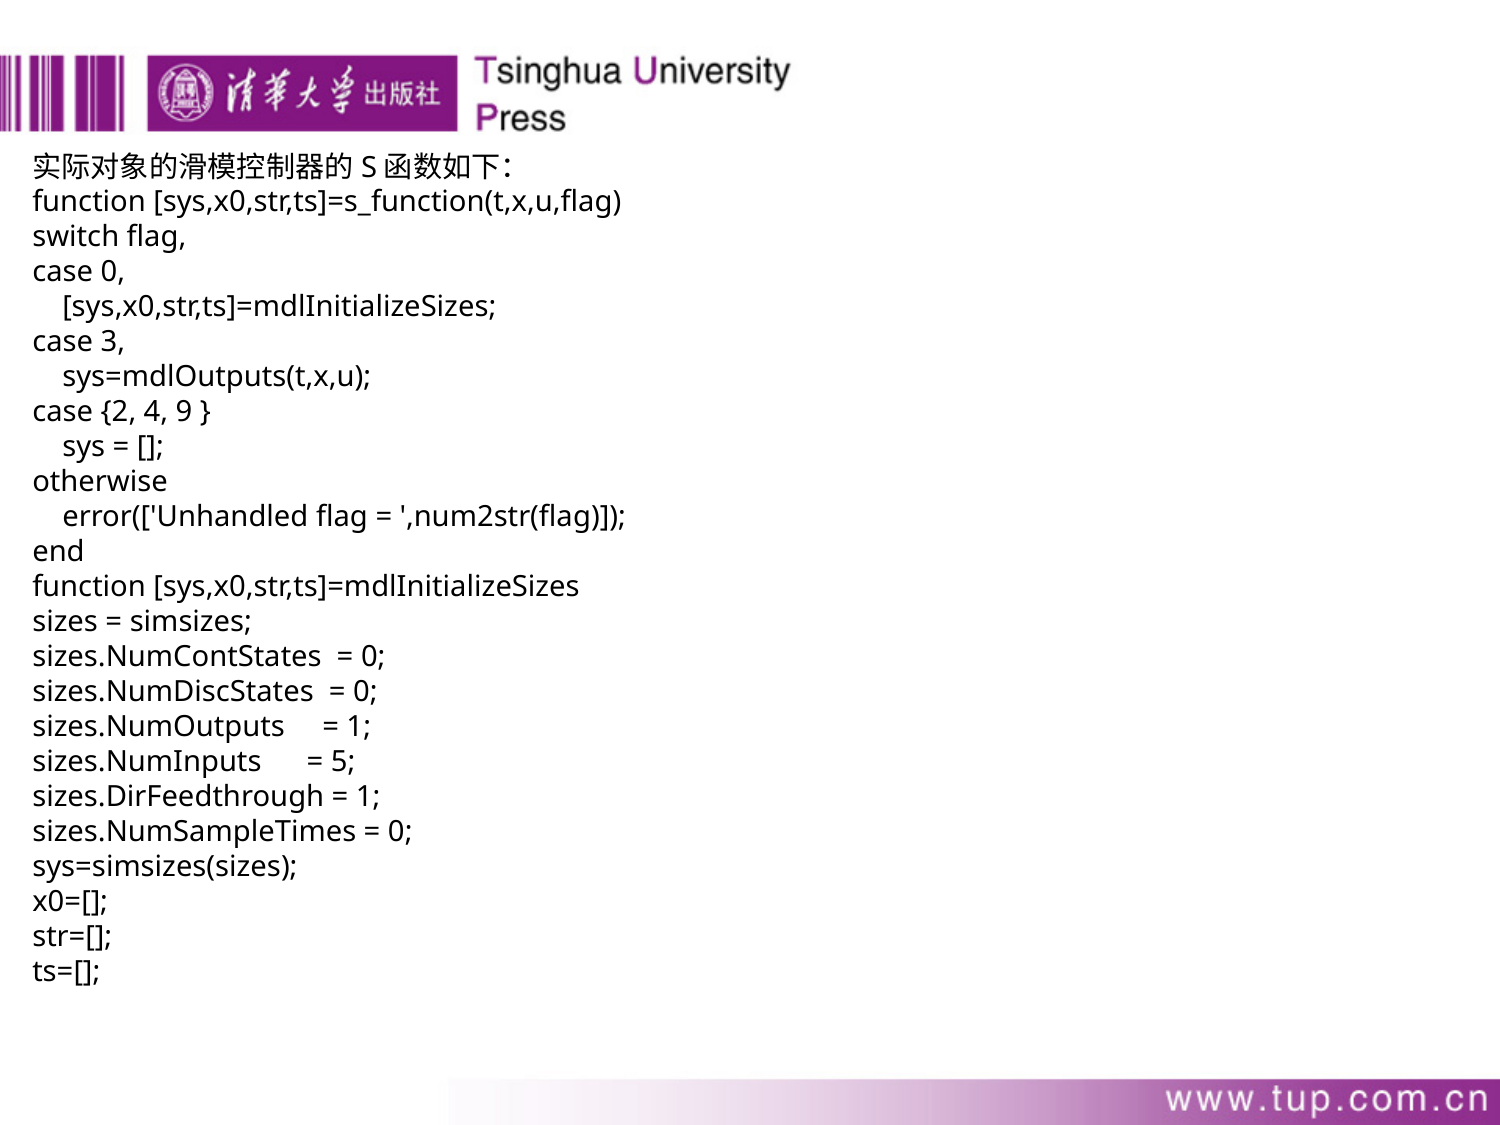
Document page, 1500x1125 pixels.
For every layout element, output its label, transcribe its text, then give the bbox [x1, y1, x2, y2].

picture [0, 1059, 1500, 1125]
picture [0, 34, 1500, 149]
text_box 实际对象的滑模控制器的S函数如下： function [sys,x0,str,ts]=s_function(t,x,u,flag) switch flag, case 0, [sys,x0,str,ts]=mdlInitializeSizes; case 3, sys=mdlOutputs(t,x,u); case {2, 4, 9 } sys = []; otherwise error(['Unhandled flag = ',num2str(flag)]); end function [sys,x0,str,ts]=mdlInitializeSizes sizes = simsizes; sizes.NumContStates = 0; sizes.NumDiscStates = 0; sizes.NumOutputs = 1; sizes.NumInputs = 5; sizes.DirFeedthrough = 1; sizes.NumSampleTimes = 0; sys=simsizes(sizes); x0=[]; str=[]; ts=[]; [17, 140, 768, 995]
